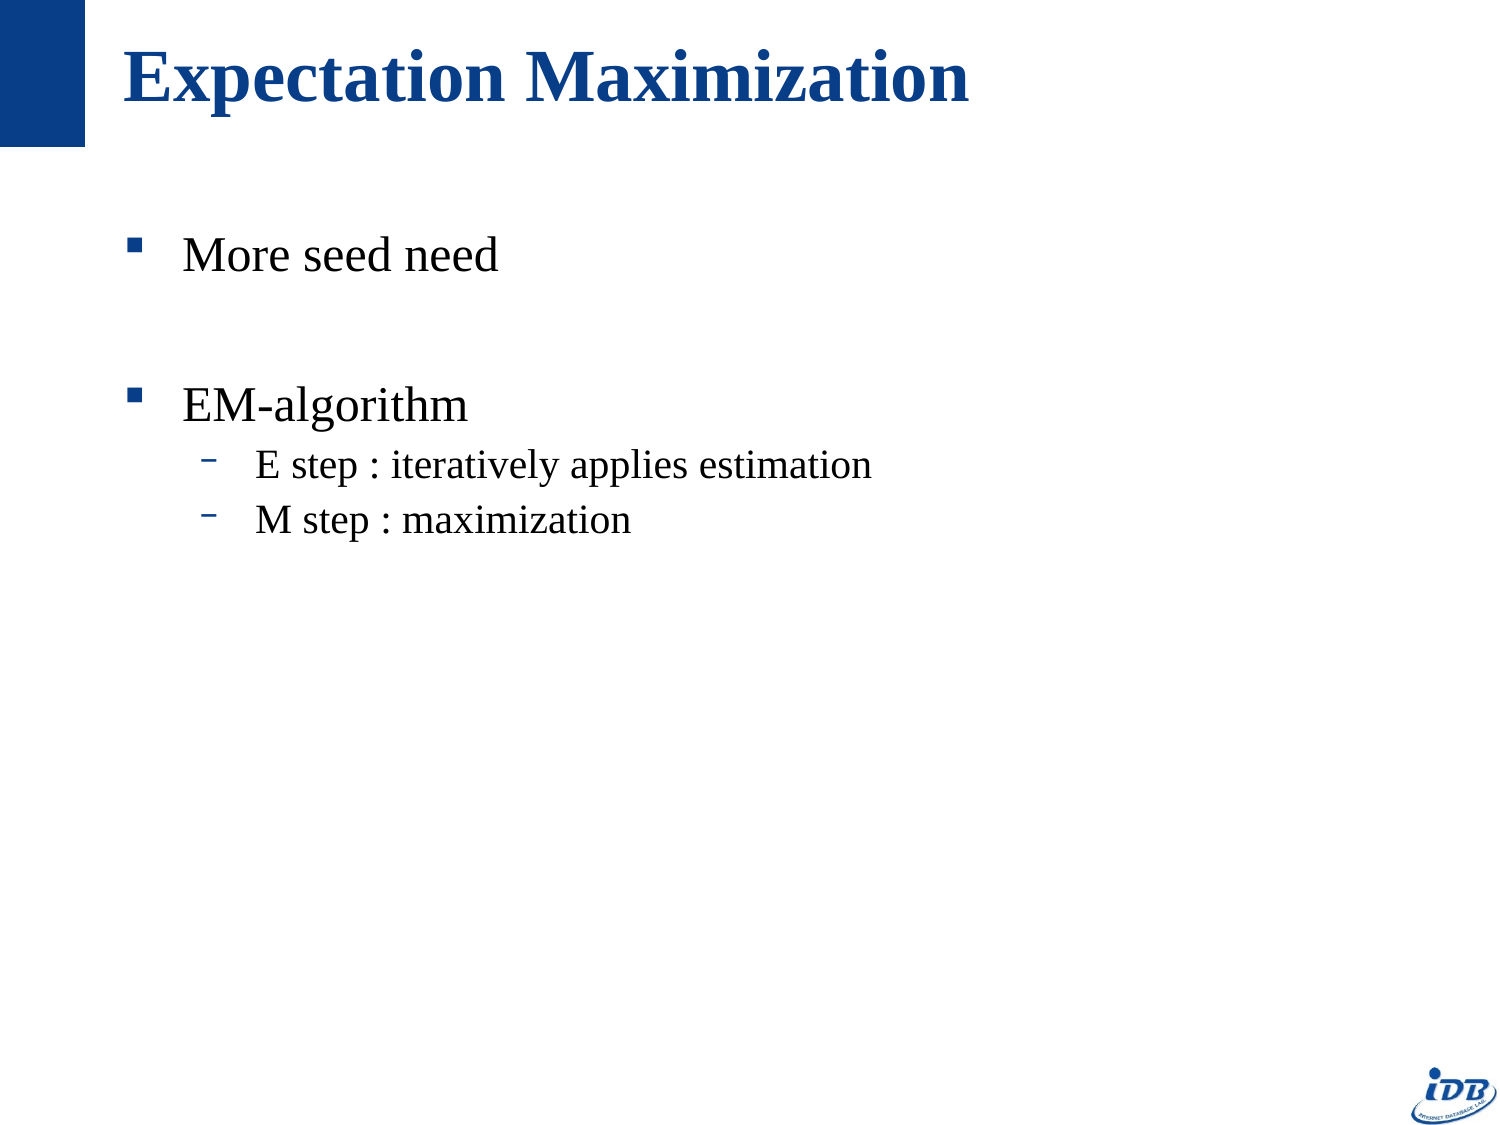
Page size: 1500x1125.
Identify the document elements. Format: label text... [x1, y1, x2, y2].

title Expectation Maximization [108, 15, 1379, 140]
list More seed need EM-algorithm E step : iteratively applies estimation M step : maximization [108, 220, 1471, 1079]
picture [0, 0, 85, 147]
picture [1411, 1067, 1497, 1125]
